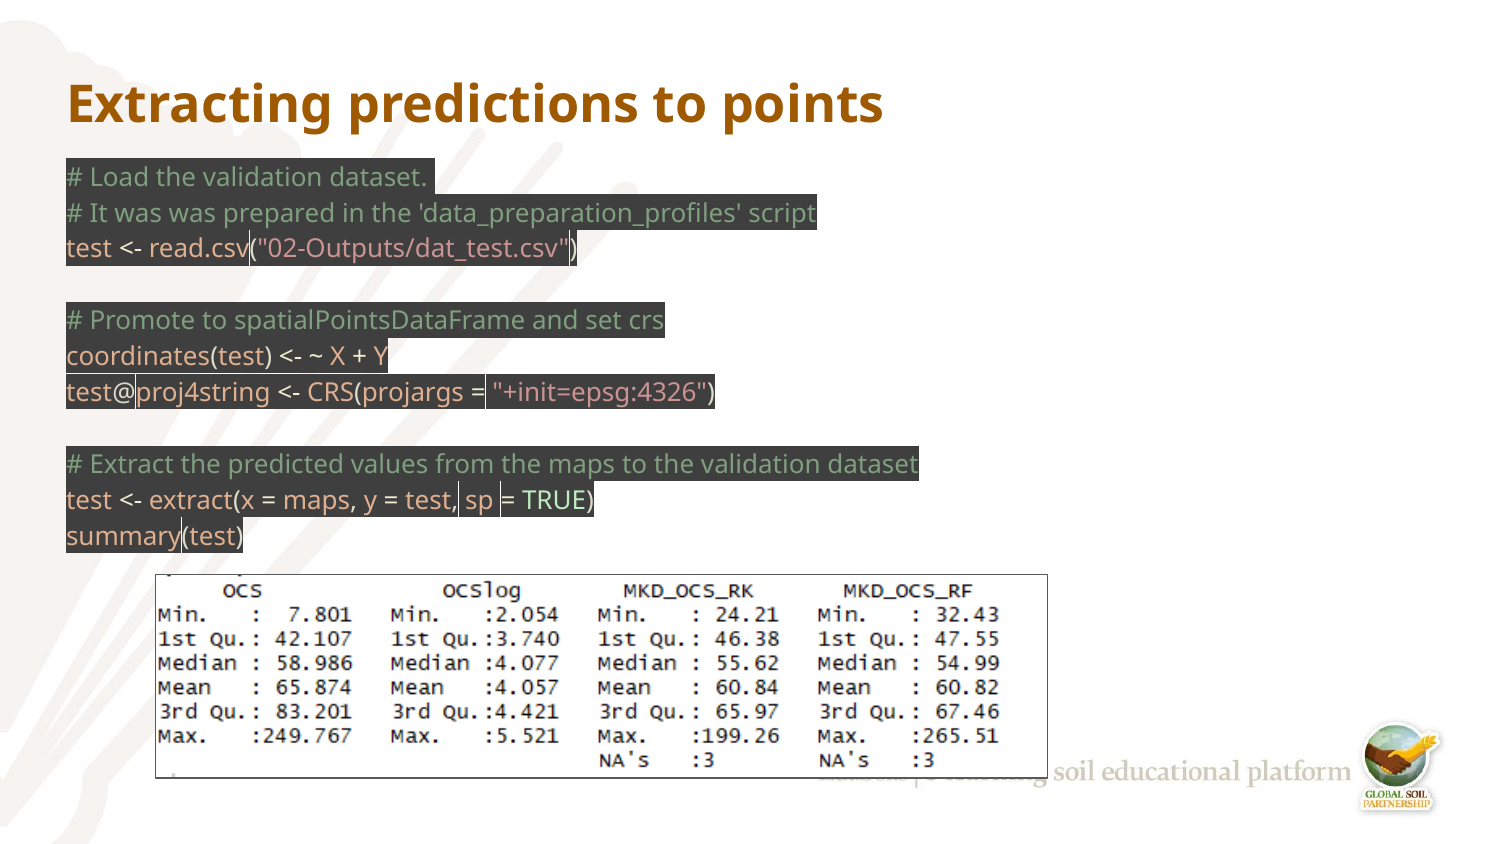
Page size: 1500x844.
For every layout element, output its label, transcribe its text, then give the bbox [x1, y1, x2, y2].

list # Load the validation dataset. # It was was prepared in the 'data_preparation_profiles' script test <- read.csv("02-Outputs/dat_test.csv") # Promote to spatialPointsDataFrame and set crs coordinates(test) <- ~ X + Y test@proj4string <- CRS(projargs = "+init=epsg:4326") # Extract the predicted values from the maps to the validation dataset test <- extract(x = maps, y = test, sp = TRUE) summary(test) [51, 140, 1315, 686]
slide_number ‹#› [1389, 764, 1480, 830]
picture [0, 0, 1500, 844]
title Extracting predictions to points [51, 55, 1449, 130]
